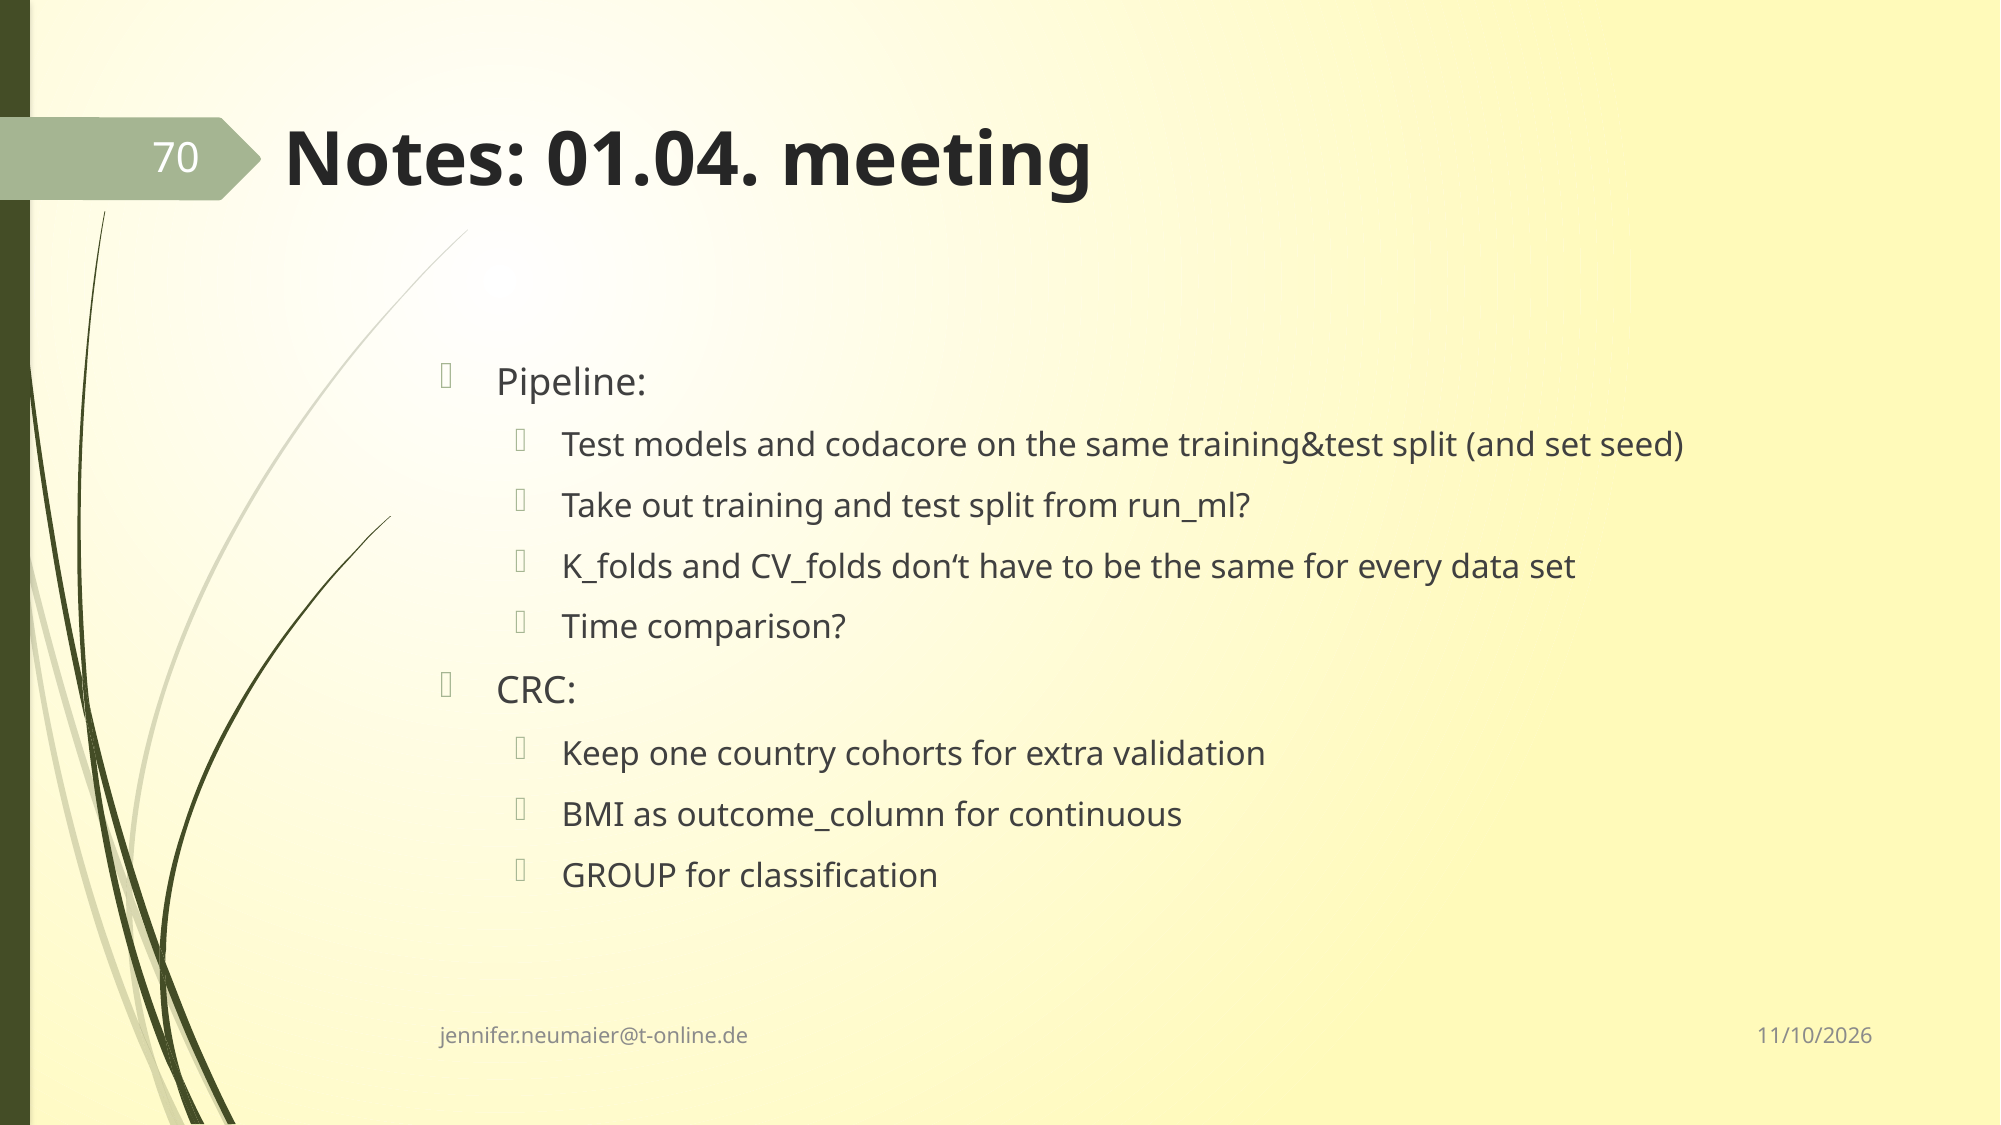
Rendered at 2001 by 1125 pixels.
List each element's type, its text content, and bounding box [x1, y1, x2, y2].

slide_number 70 [87, 129, 216, 190]
footer jennifer.neumaier@t-online.de [424, 1006, 1675, 1067]
list Pipeline: Test models and codacore on the same training&test split (and set seed) Take out training and test split from run_ml? K_folds and CV_folds don‘t have to be the same for every data set Time comparison? CRC: Keep one country cohorts for extra validation BMI as outcome_column for continuous GROUP for classification [424, 350, 1888, 970]
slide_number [1699, 1005, 1888, 1067]
title Notes: 01.04. meeting [269, 103, 1731, 314]
